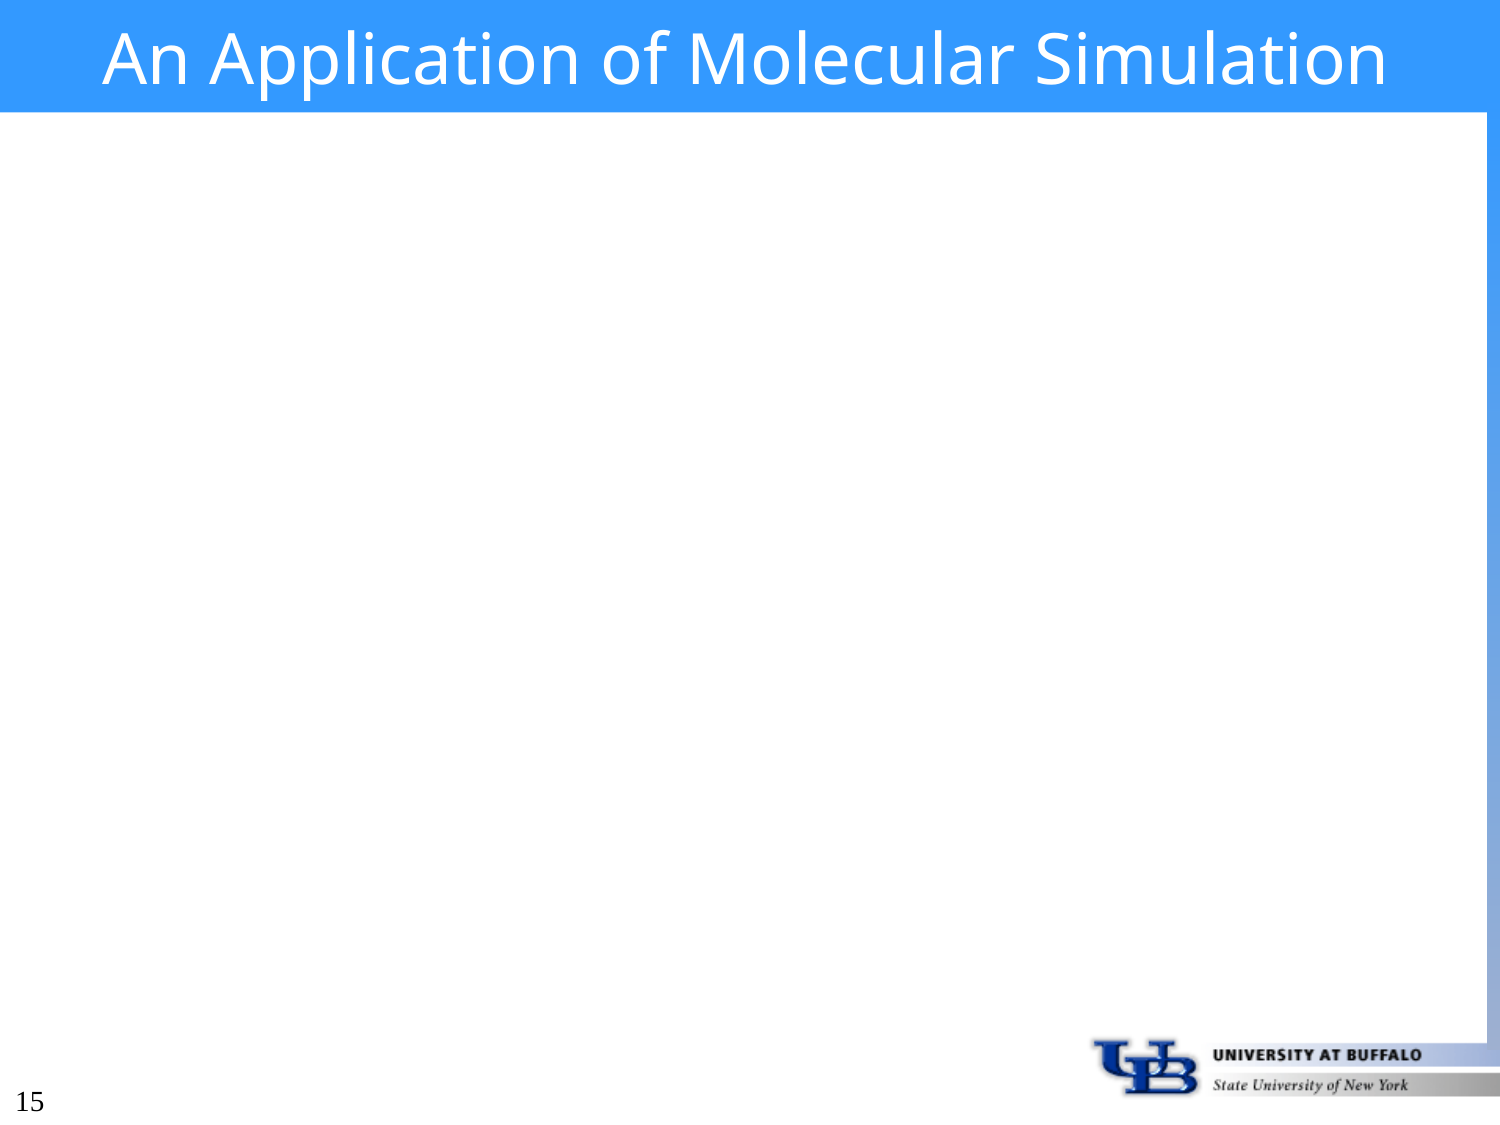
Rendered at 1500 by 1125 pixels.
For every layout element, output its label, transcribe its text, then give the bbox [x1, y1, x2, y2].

slide_number 15 [0, 1074, 101, 1125]
title An Application of Molecular Simulation [87, 0, 1463, 113]
picture [1085, 1012, 1500, 1125]
